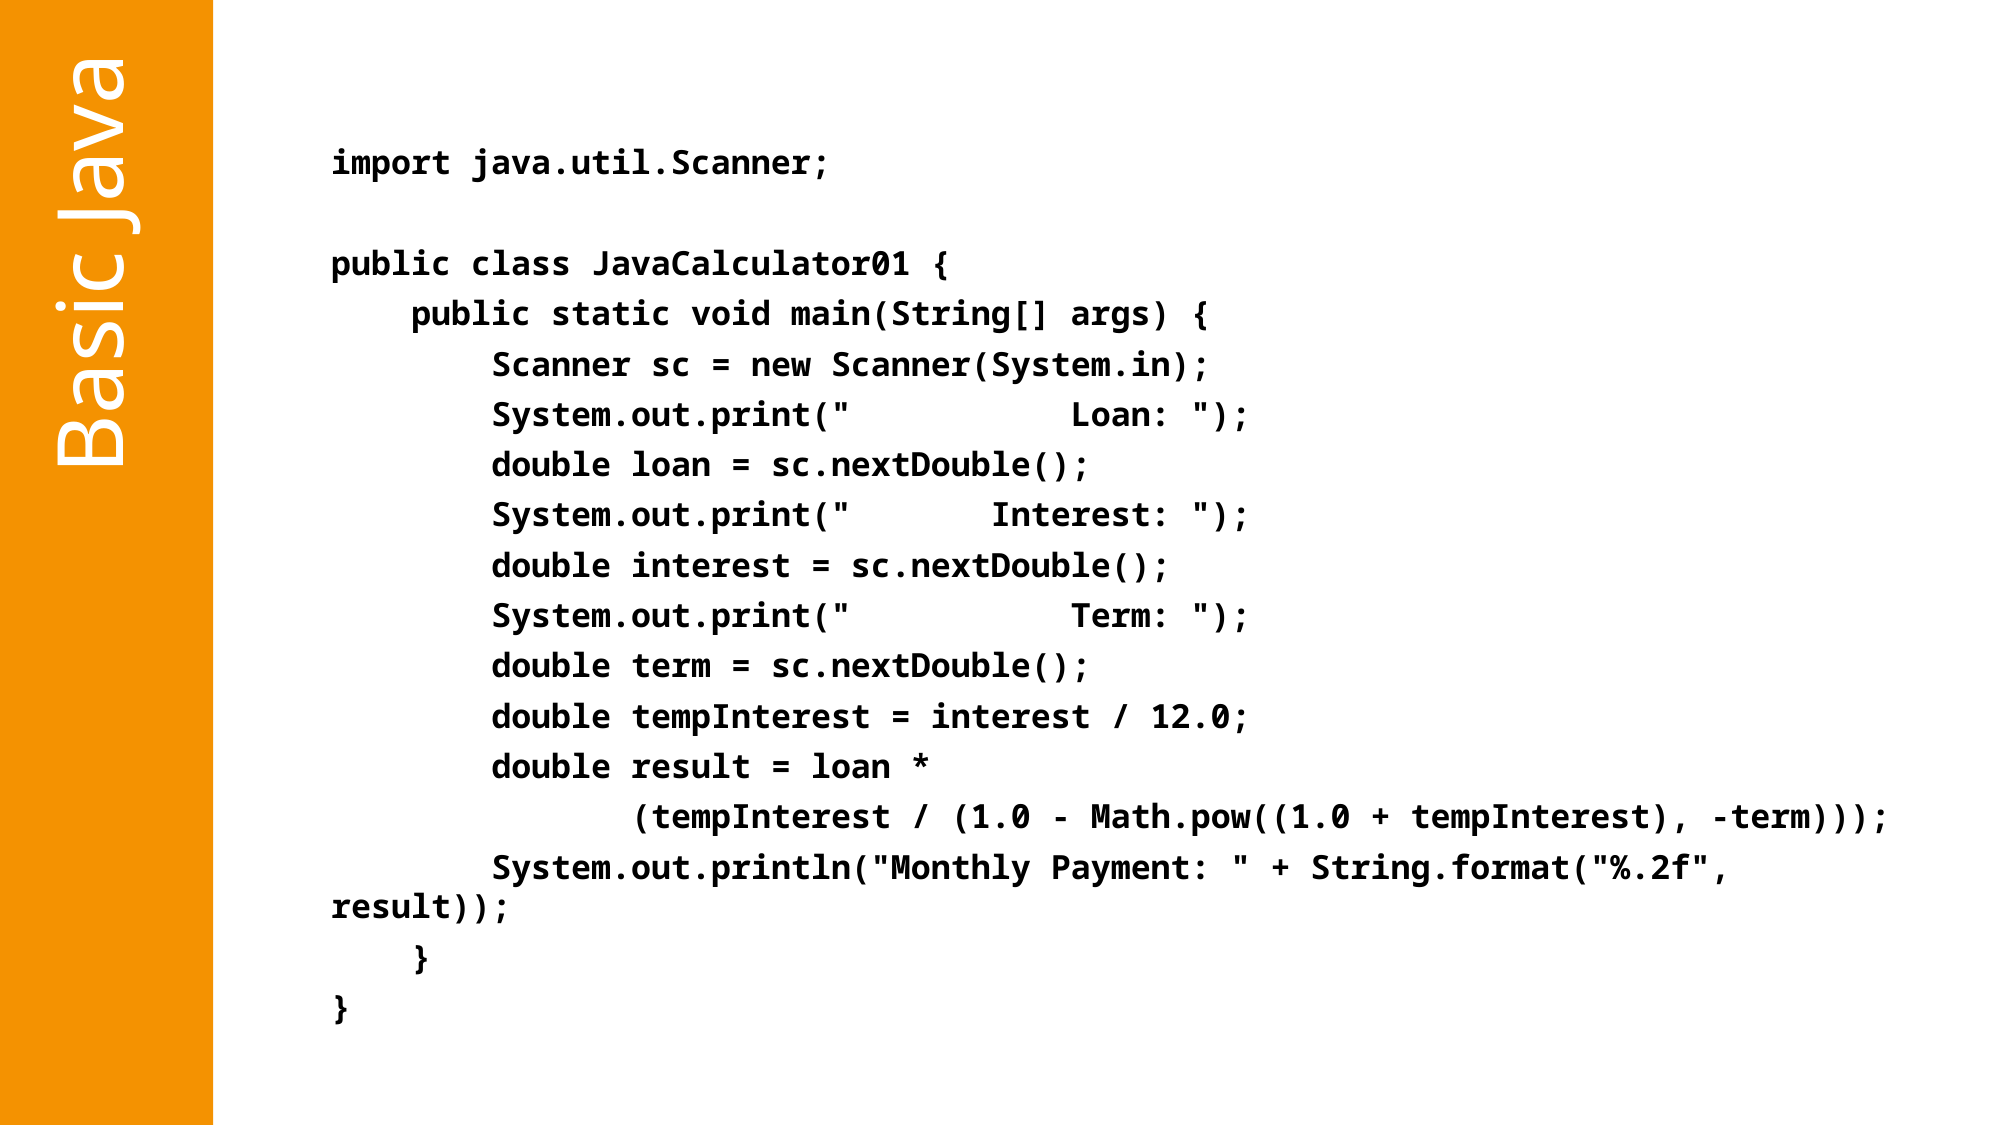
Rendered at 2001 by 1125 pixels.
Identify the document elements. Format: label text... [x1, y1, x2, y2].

text_box import java.util.Scanner; public class JavaCalculator01 { public static void main(String[] args) { Scanner sc = new Scanner(System.in); System.out.print(" Loan: "); double loan = sc.nextDouble(); System.out.print(" Interest: "); double interest = sc.nextDouble(); System.out.print(" Term: "); double term = sc.nextDouble(); double tempInterest = interest / 12.0; double result = loan * (tempInterest / (1.0 - Math.pow((1.0 + tempInterest), -term))); System.out.println("Monthly Payment: " + String.format("%.2f", result)); } } [316, 133, 1911, 1034]
text_box Basic Java [37, 0, 255, 489]
text_box [0, 0, 214, 1125]
